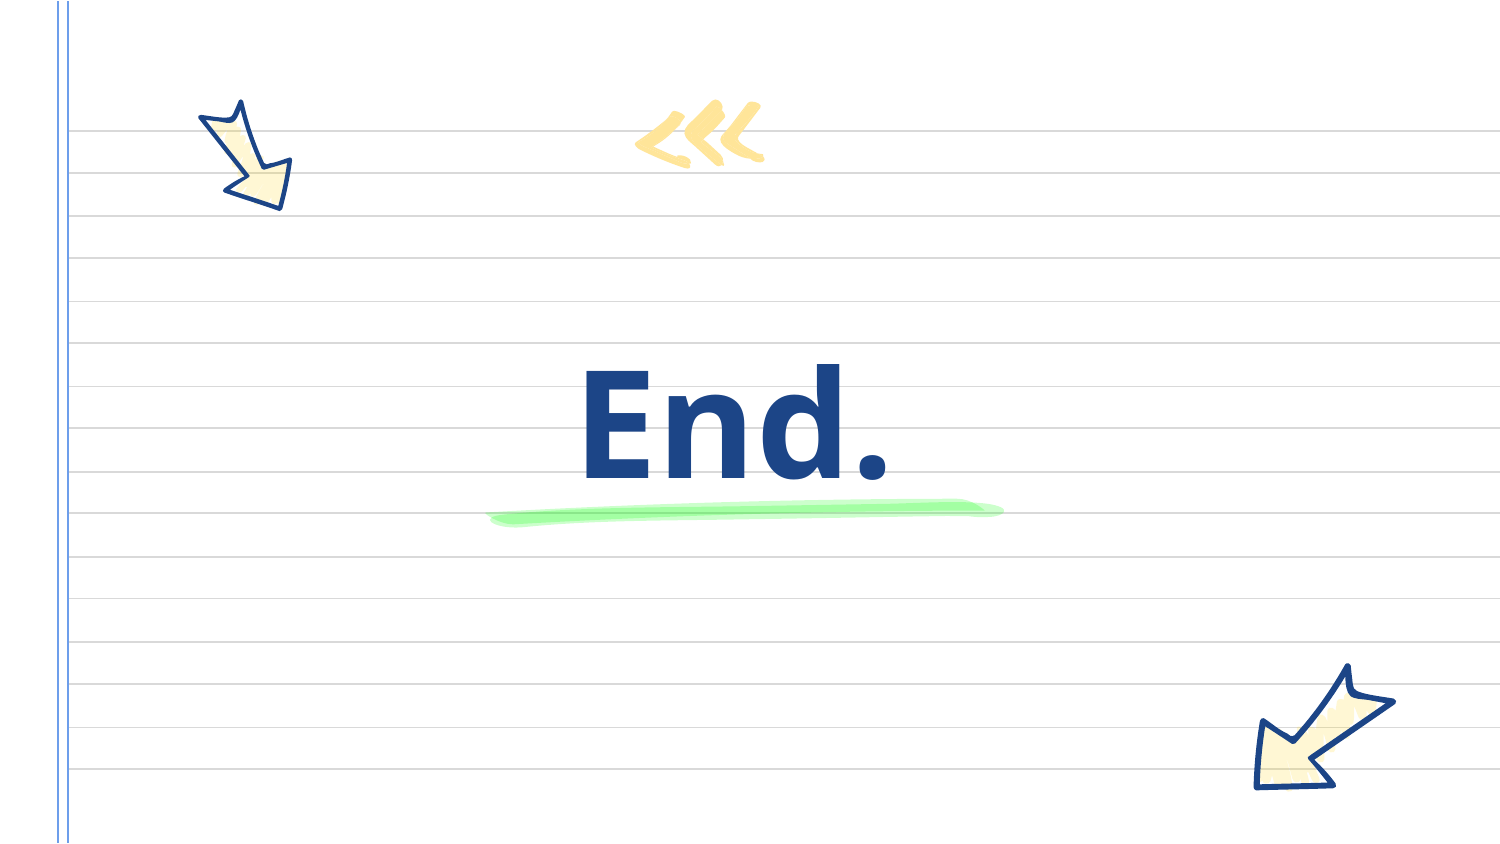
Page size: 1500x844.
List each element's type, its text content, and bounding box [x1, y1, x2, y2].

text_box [196, 99, 293, 212]
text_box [1258, 658, 1386, 808]
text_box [477, 498, 1006, 528]
title End. [270, 328, 895, 499]
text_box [632, 99, 766, 169]
